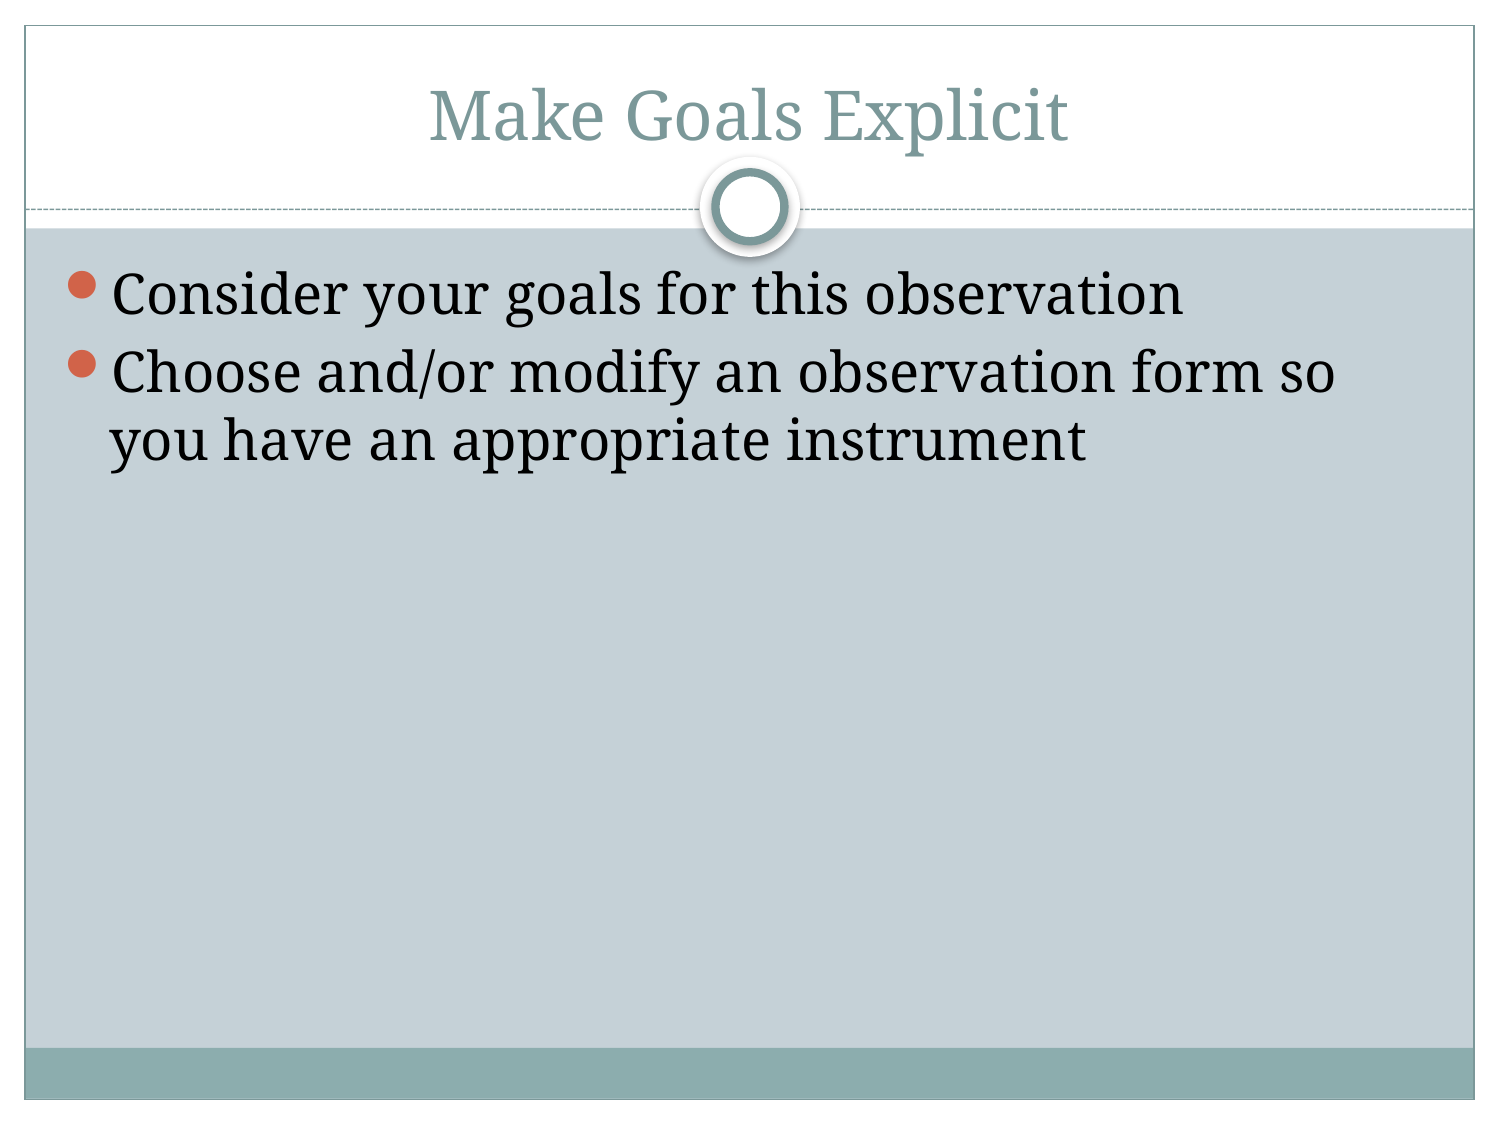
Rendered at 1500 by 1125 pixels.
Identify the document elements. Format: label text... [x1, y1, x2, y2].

title Make Goals Explicit [49, 37, 1450, 162]
list Consider your goals for this observation Choose and/or modify an observation form so you have an appropriate instrument [49, 250, 1445, 1001]
